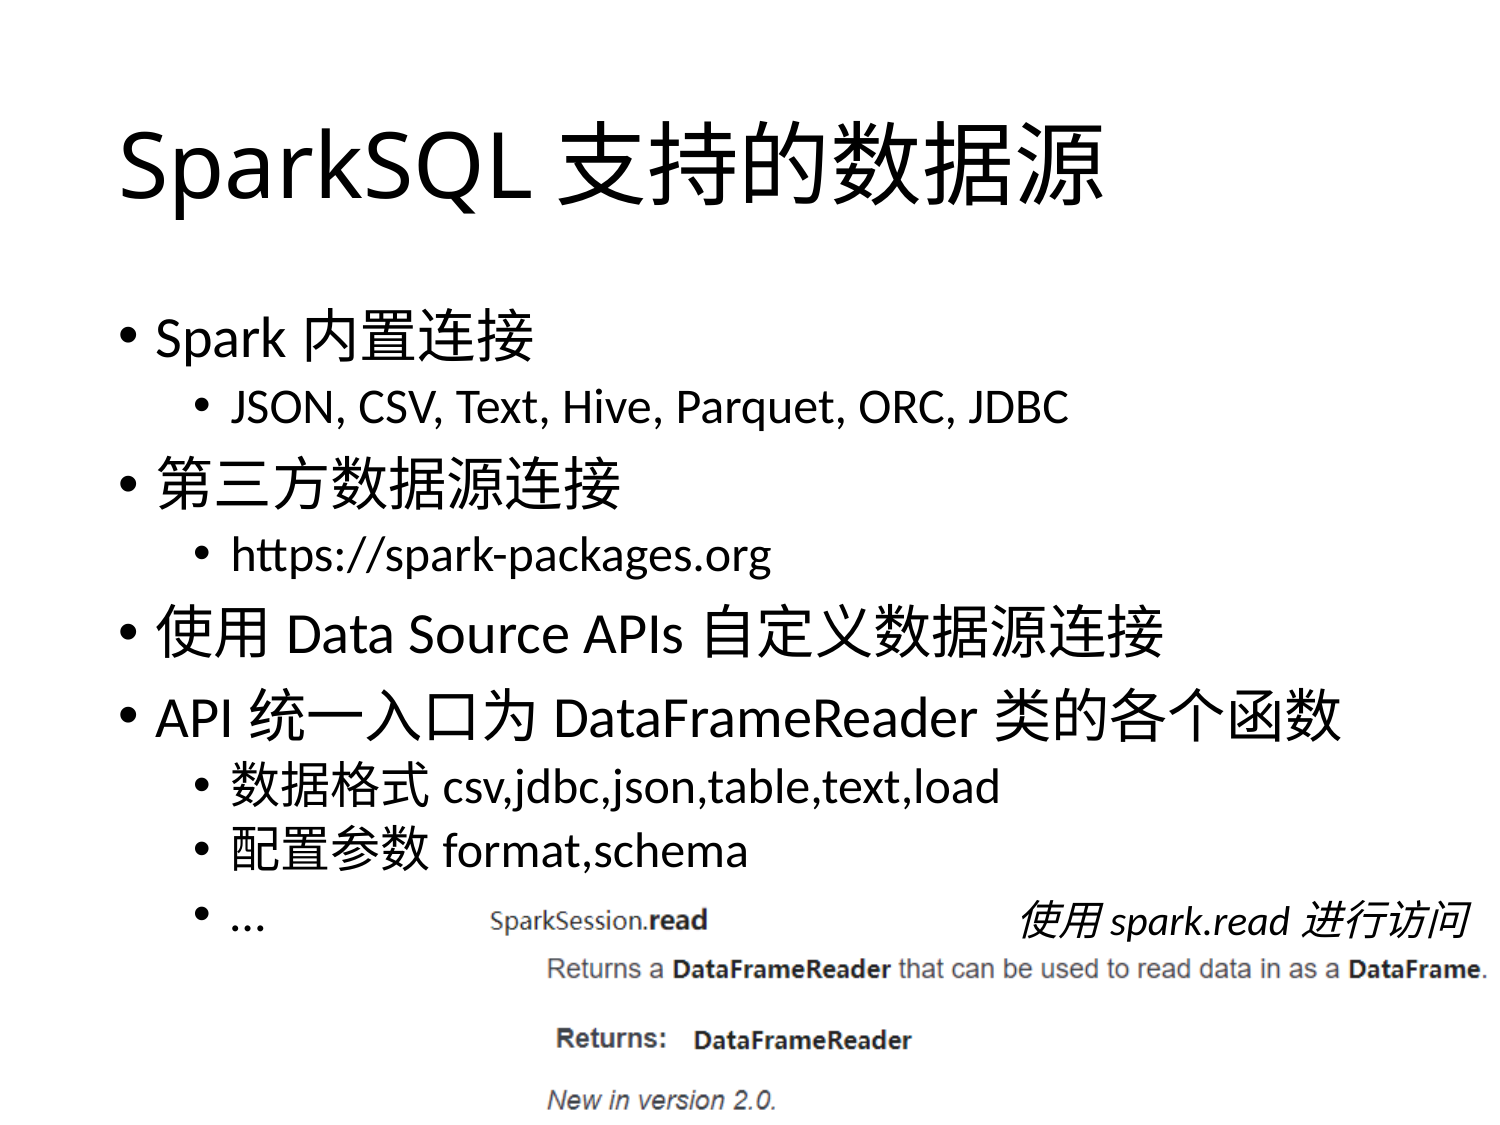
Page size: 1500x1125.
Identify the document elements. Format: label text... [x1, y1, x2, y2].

picture [459, 886, 1500, 1125]
title SparkSQL支持的数据源 [103, 59, 1397, 278]
list Spark内置连接 JSON, CSV, Text, Hive, Parquet, ORC, JDBC 第三方数据源连接 https://spark-packages.org 使用Data Source APIs自定义数据源连接 API统一入口为DataFrameReader类的各个函数 数据格式csv,jdbc,json,table,text,load 配置参数format,schema … [103, 299, 1397, 1014]
